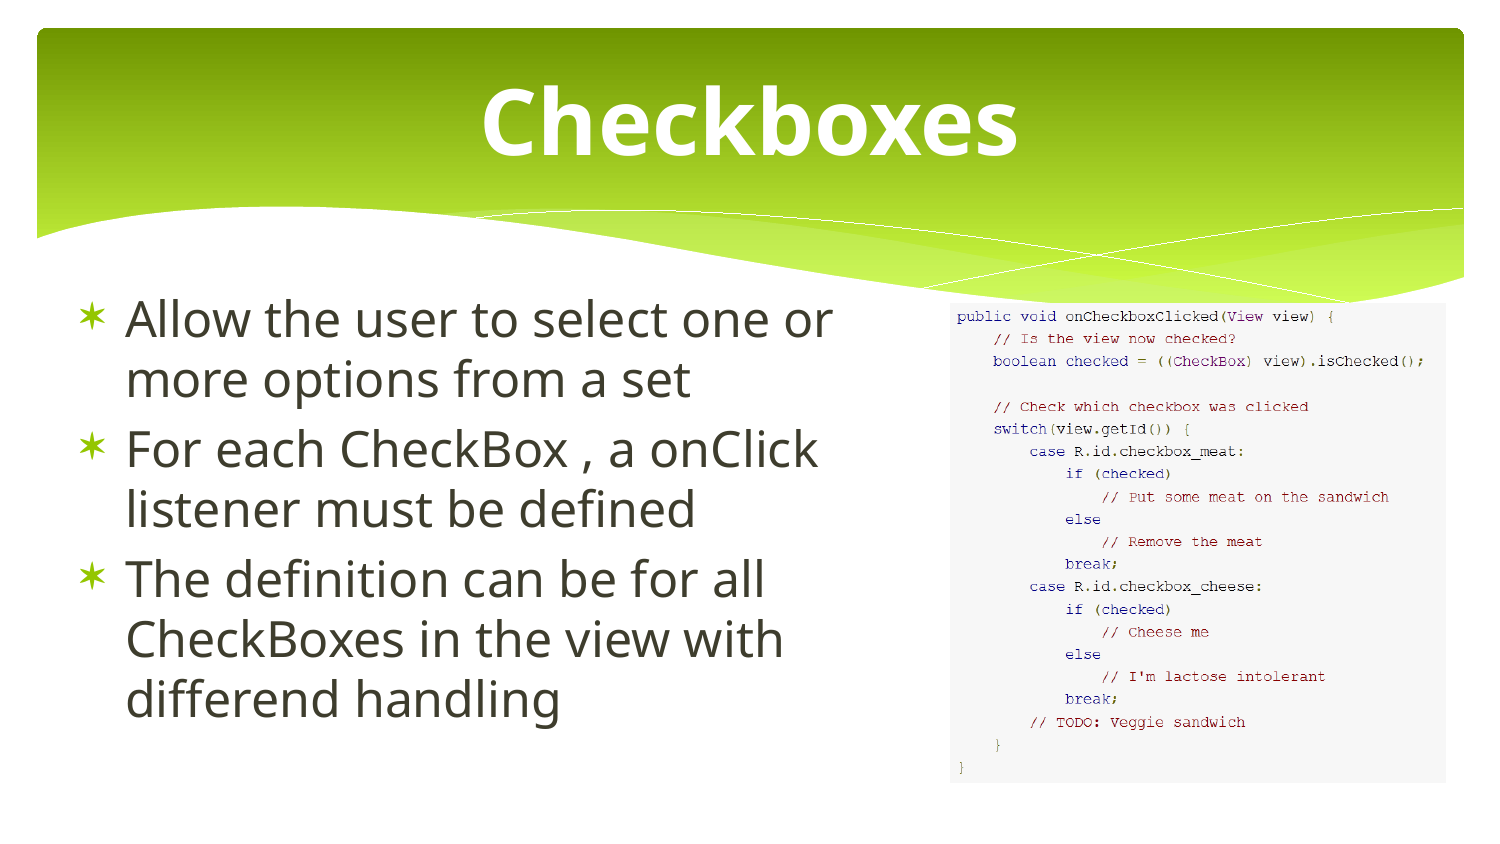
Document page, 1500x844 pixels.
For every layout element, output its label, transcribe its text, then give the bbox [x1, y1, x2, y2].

list Allow the user to select one or more options from a set For each CheckBox , a onClick listener must be defined The definition can be for all CheckBoxes in the view with differend handling [64, 280, 904, 754]
title Checkboxes [75, 41, 1425, 196]
picture [950, 303, 1447, 783]
